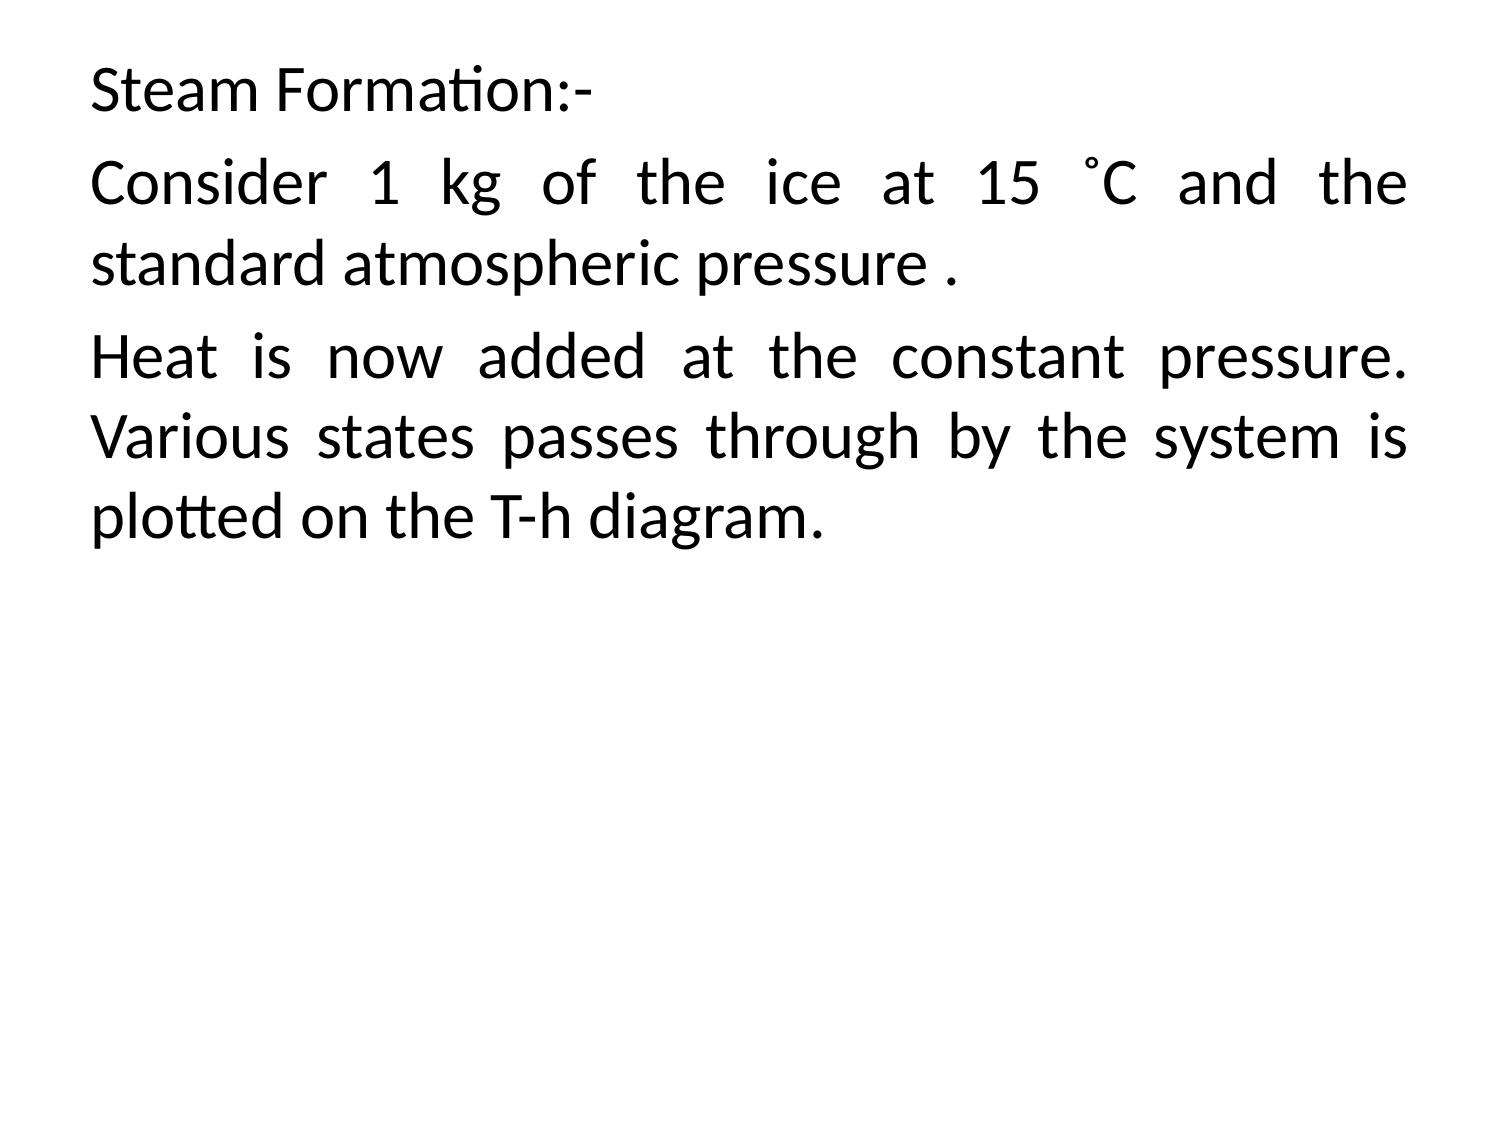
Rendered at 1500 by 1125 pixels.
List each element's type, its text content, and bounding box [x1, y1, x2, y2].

list Steam Formation:- Consider 1 kg of the ice at 15 ˚C and the standard atmospheric pressure . Heat is now added at the constant pressure. Various states passes through by the system is plotted on the T-h diagram. [75, 37, 1425, 1005]
